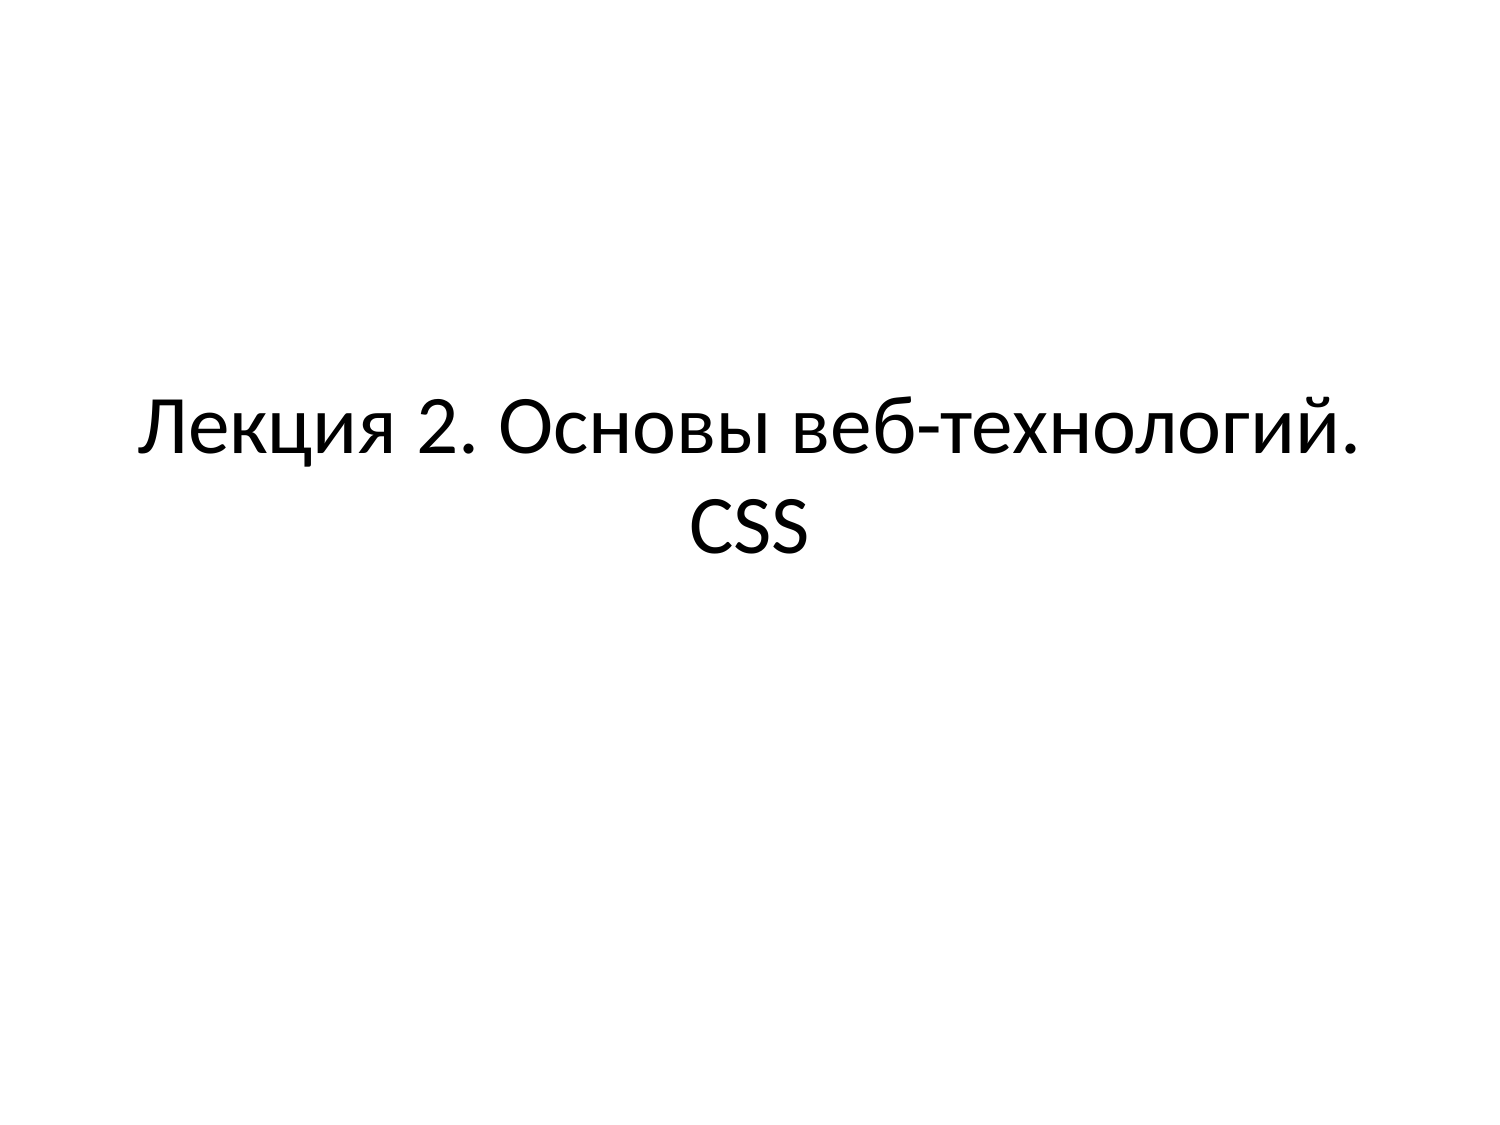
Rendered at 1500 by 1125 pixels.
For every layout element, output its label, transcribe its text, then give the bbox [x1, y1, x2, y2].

title Лекция 2. Основы веб-технологий. CSS [112, 349, 1388, 591]
